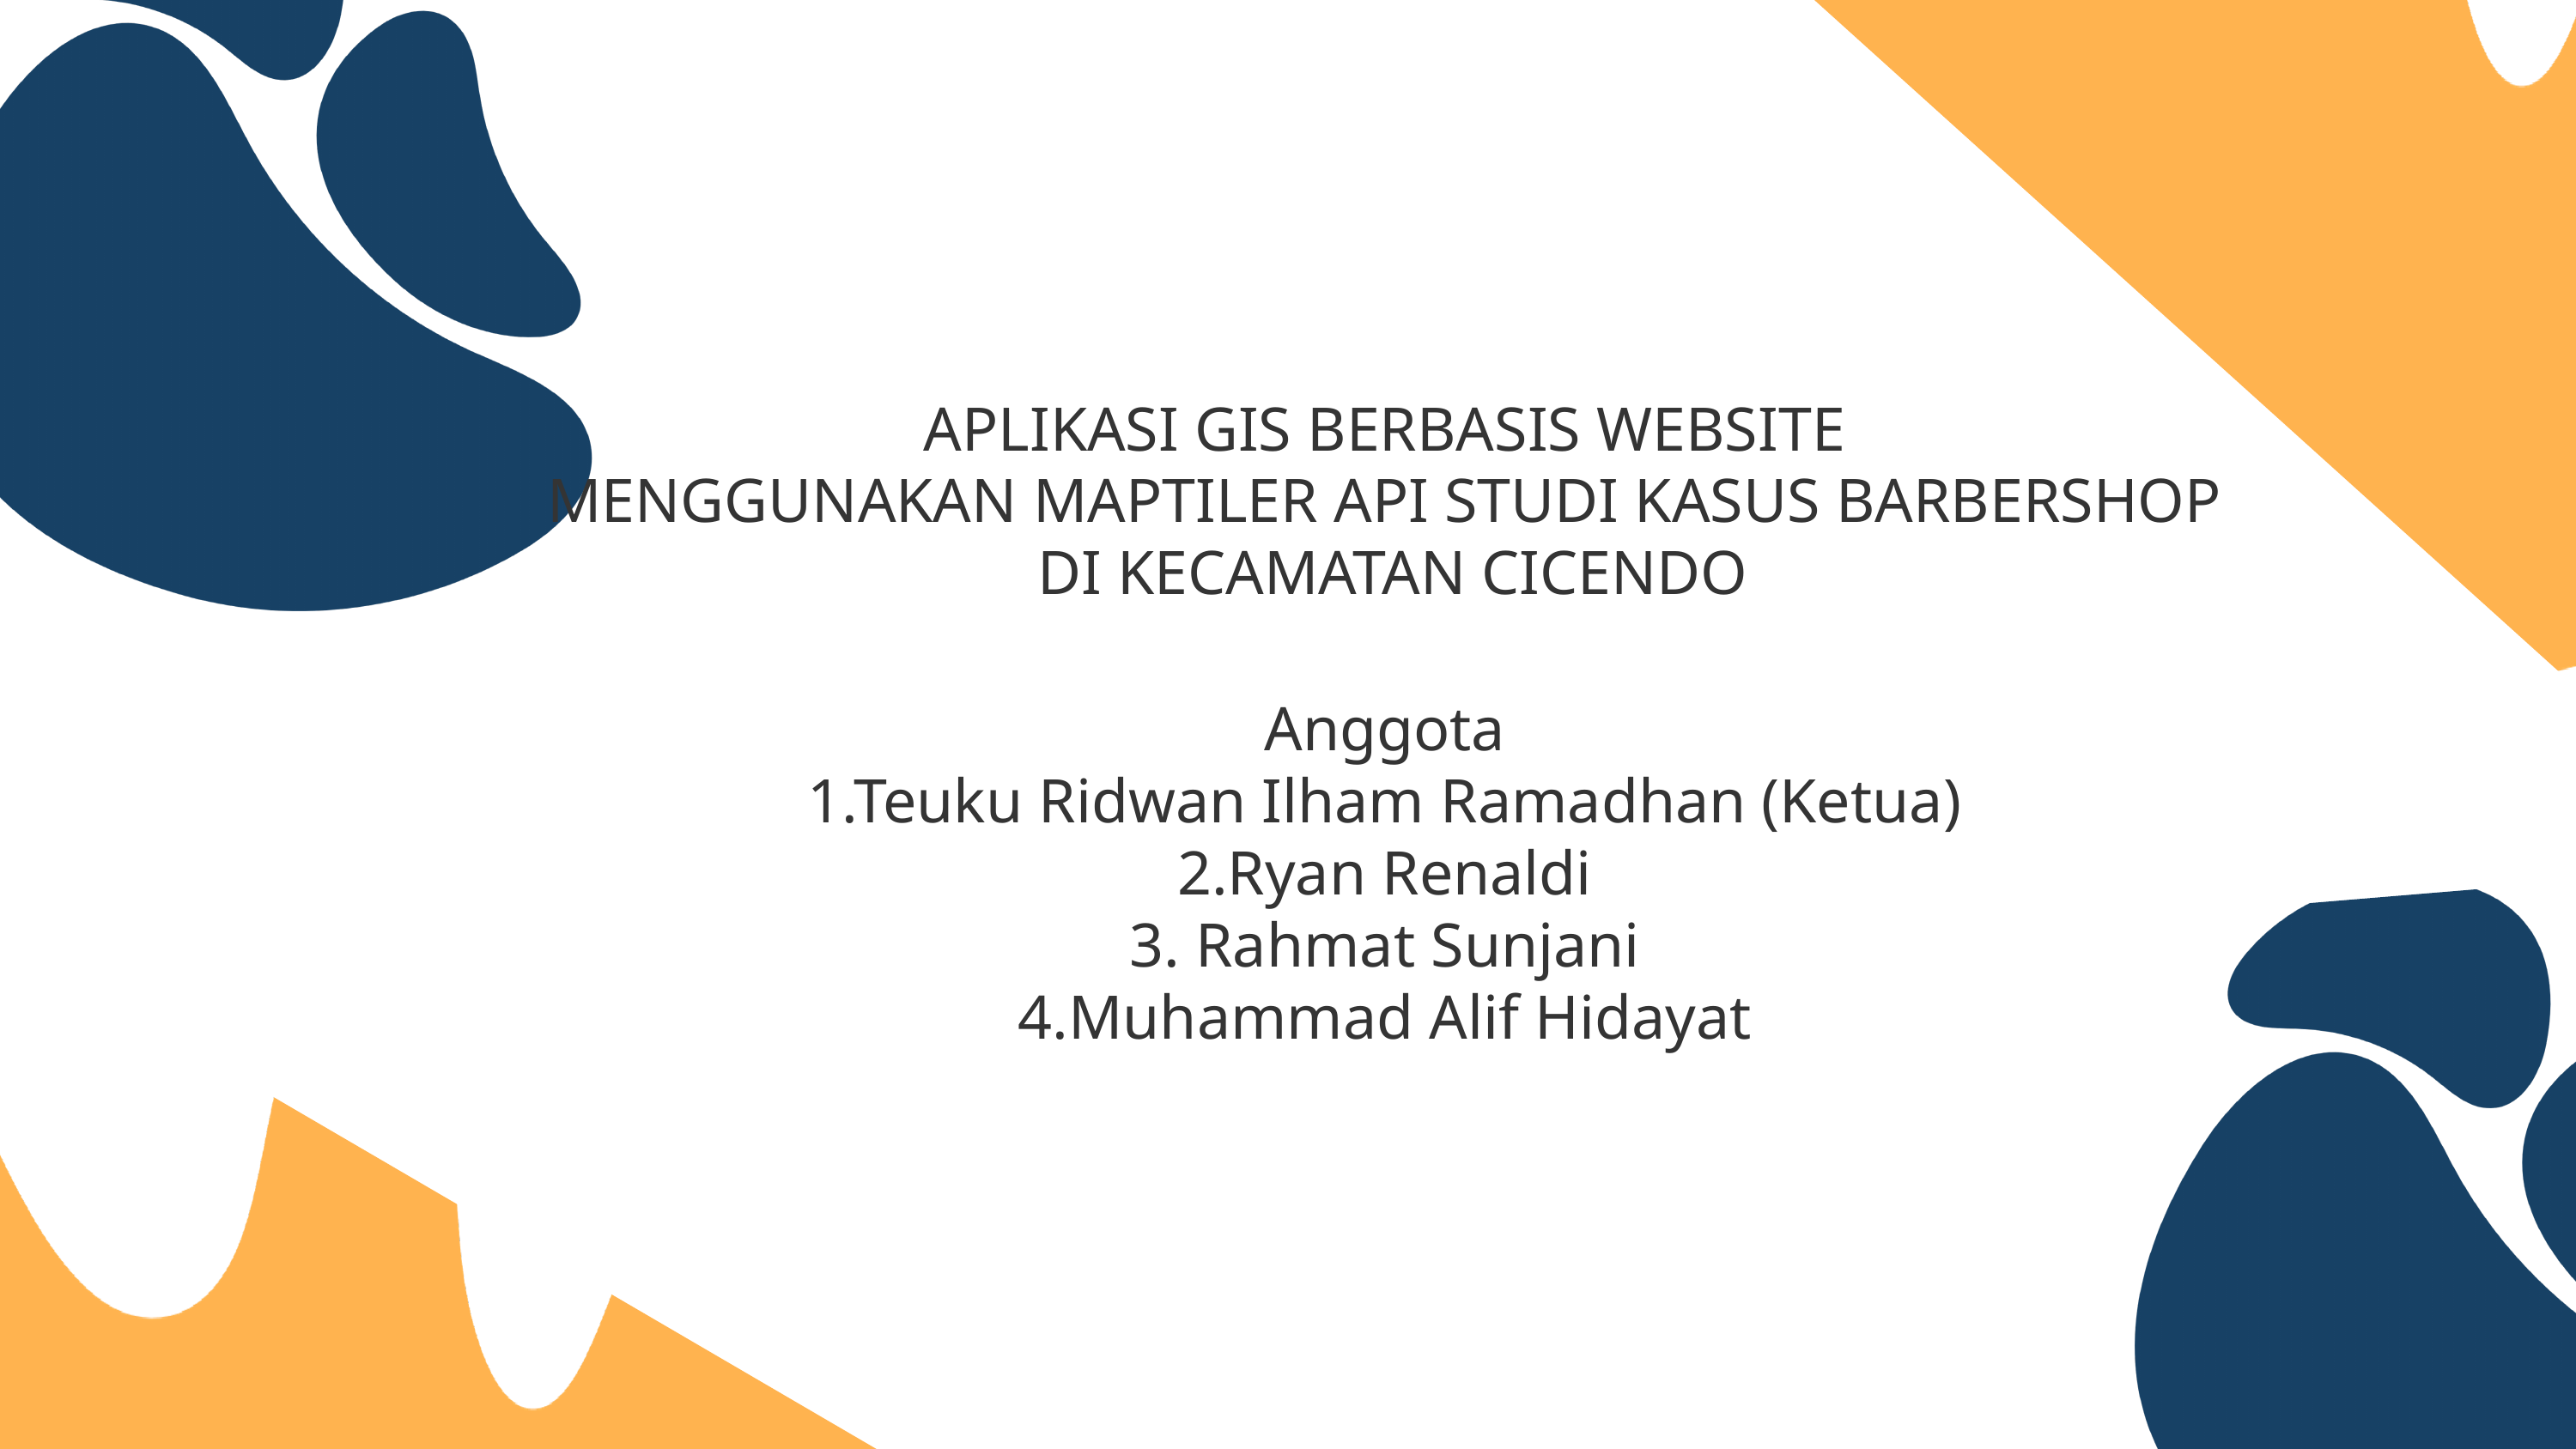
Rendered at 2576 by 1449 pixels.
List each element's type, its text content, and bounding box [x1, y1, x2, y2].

text_box Anggota 1.Teuku Ridwan Ilham Ramadhan (Ketua) 2.Ryan Renaldi 3. Rahmat Sunjani 4.Muhammad Alif Hidayat [400, 690, 2370, 1124]
text_box [0, 937, 877, 1449]
text_box [2081, 881, 2576, 1449]
text_box APLIKASI GIS BERBASIS WEBSITE MENGGUNAKAN MAPTILER API STUDI KASUS BARBERSHOP DI KECAMATAN CICENDO [400, 391, 2370, 608]
text_box [0, 0, 596, 627]
text_box [1814, 0, 2576, 688]
